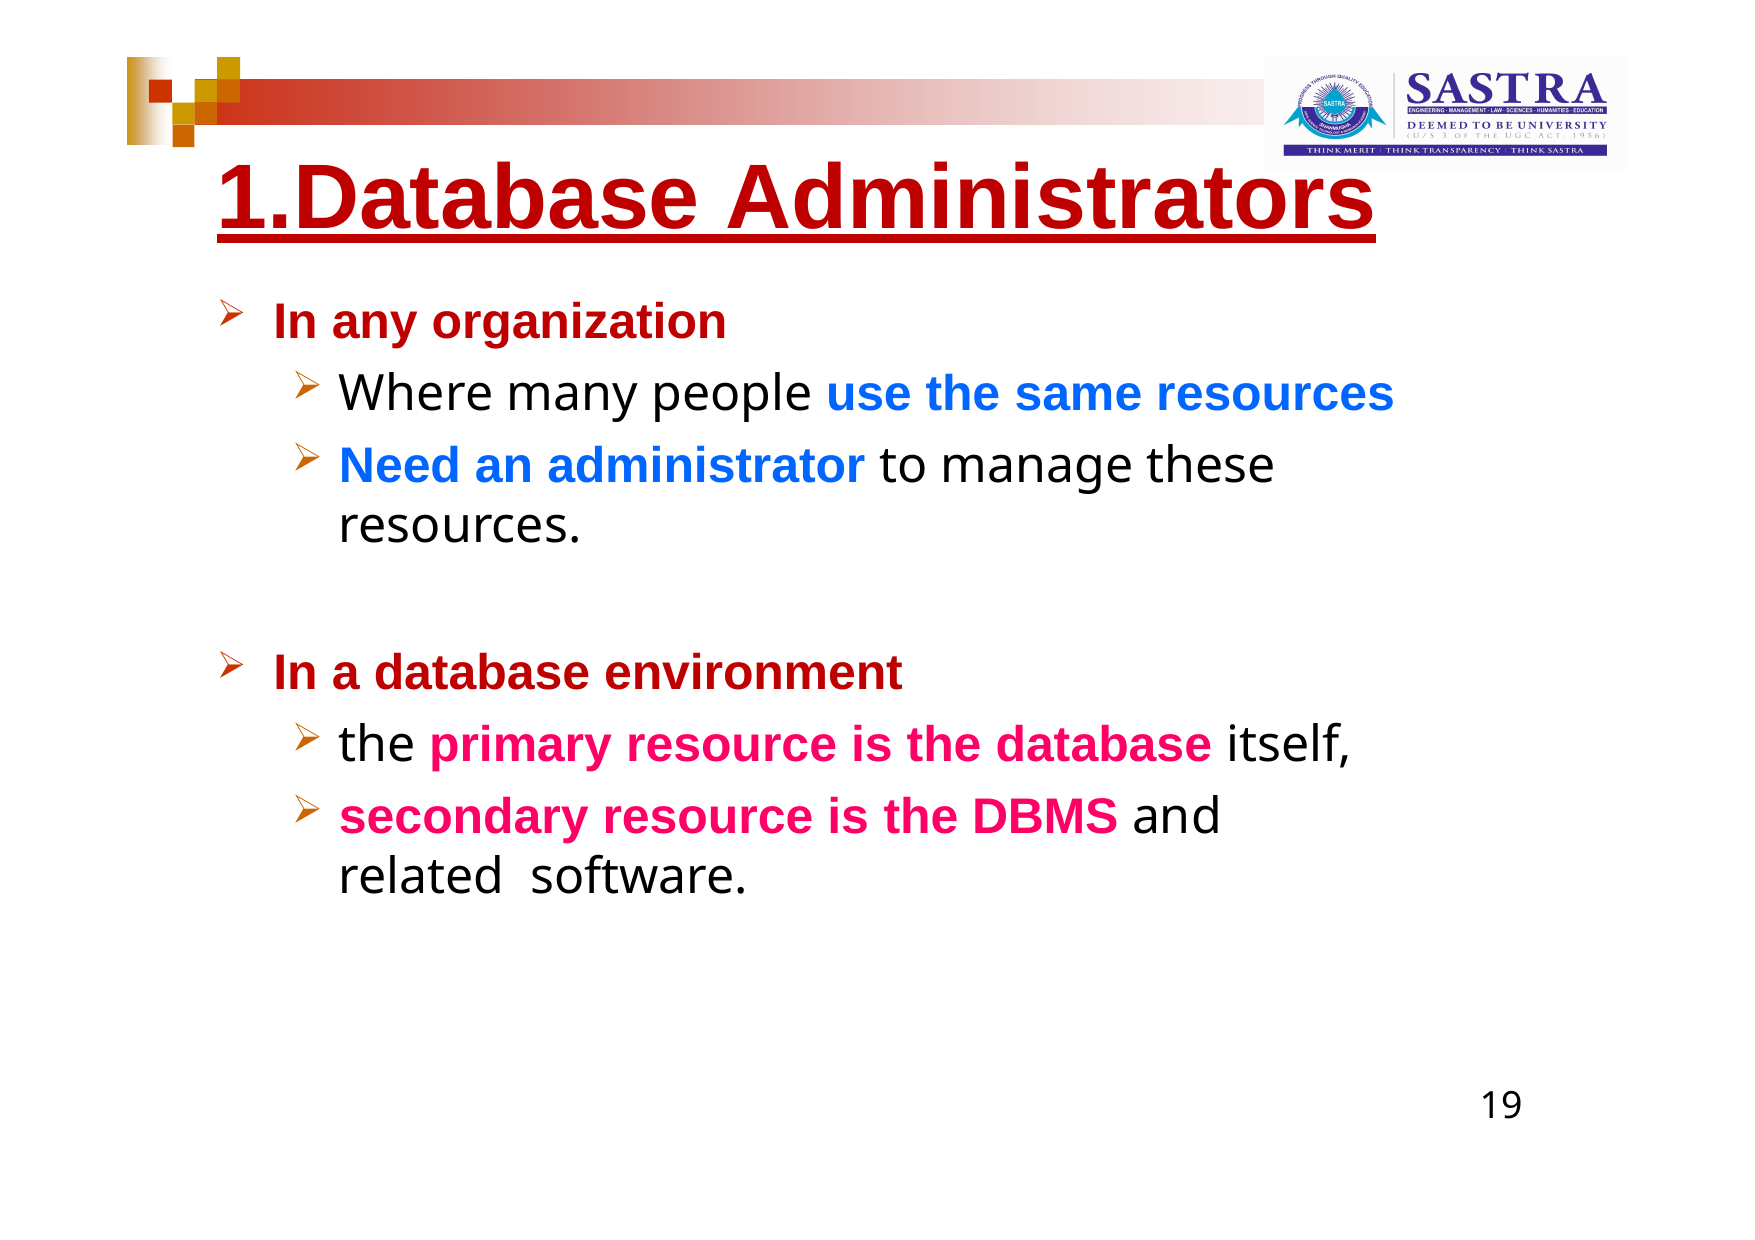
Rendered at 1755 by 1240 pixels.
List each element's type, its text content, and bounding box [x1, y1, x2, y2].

picture [217, 57, 1627, 170]
slide_number 19 [1473, 1089, 1528, 1240]
title 1.Database Administrators [214, 135, 1380, 273]
text_box In any organization Where many people use the same resources Need an administrator to manage these resources. In a database environment the primary resource is the database itself, secondary resource is the DBMS and related software. [214, 273, 1503, 904]
picture [127, 57, 173, 145]
